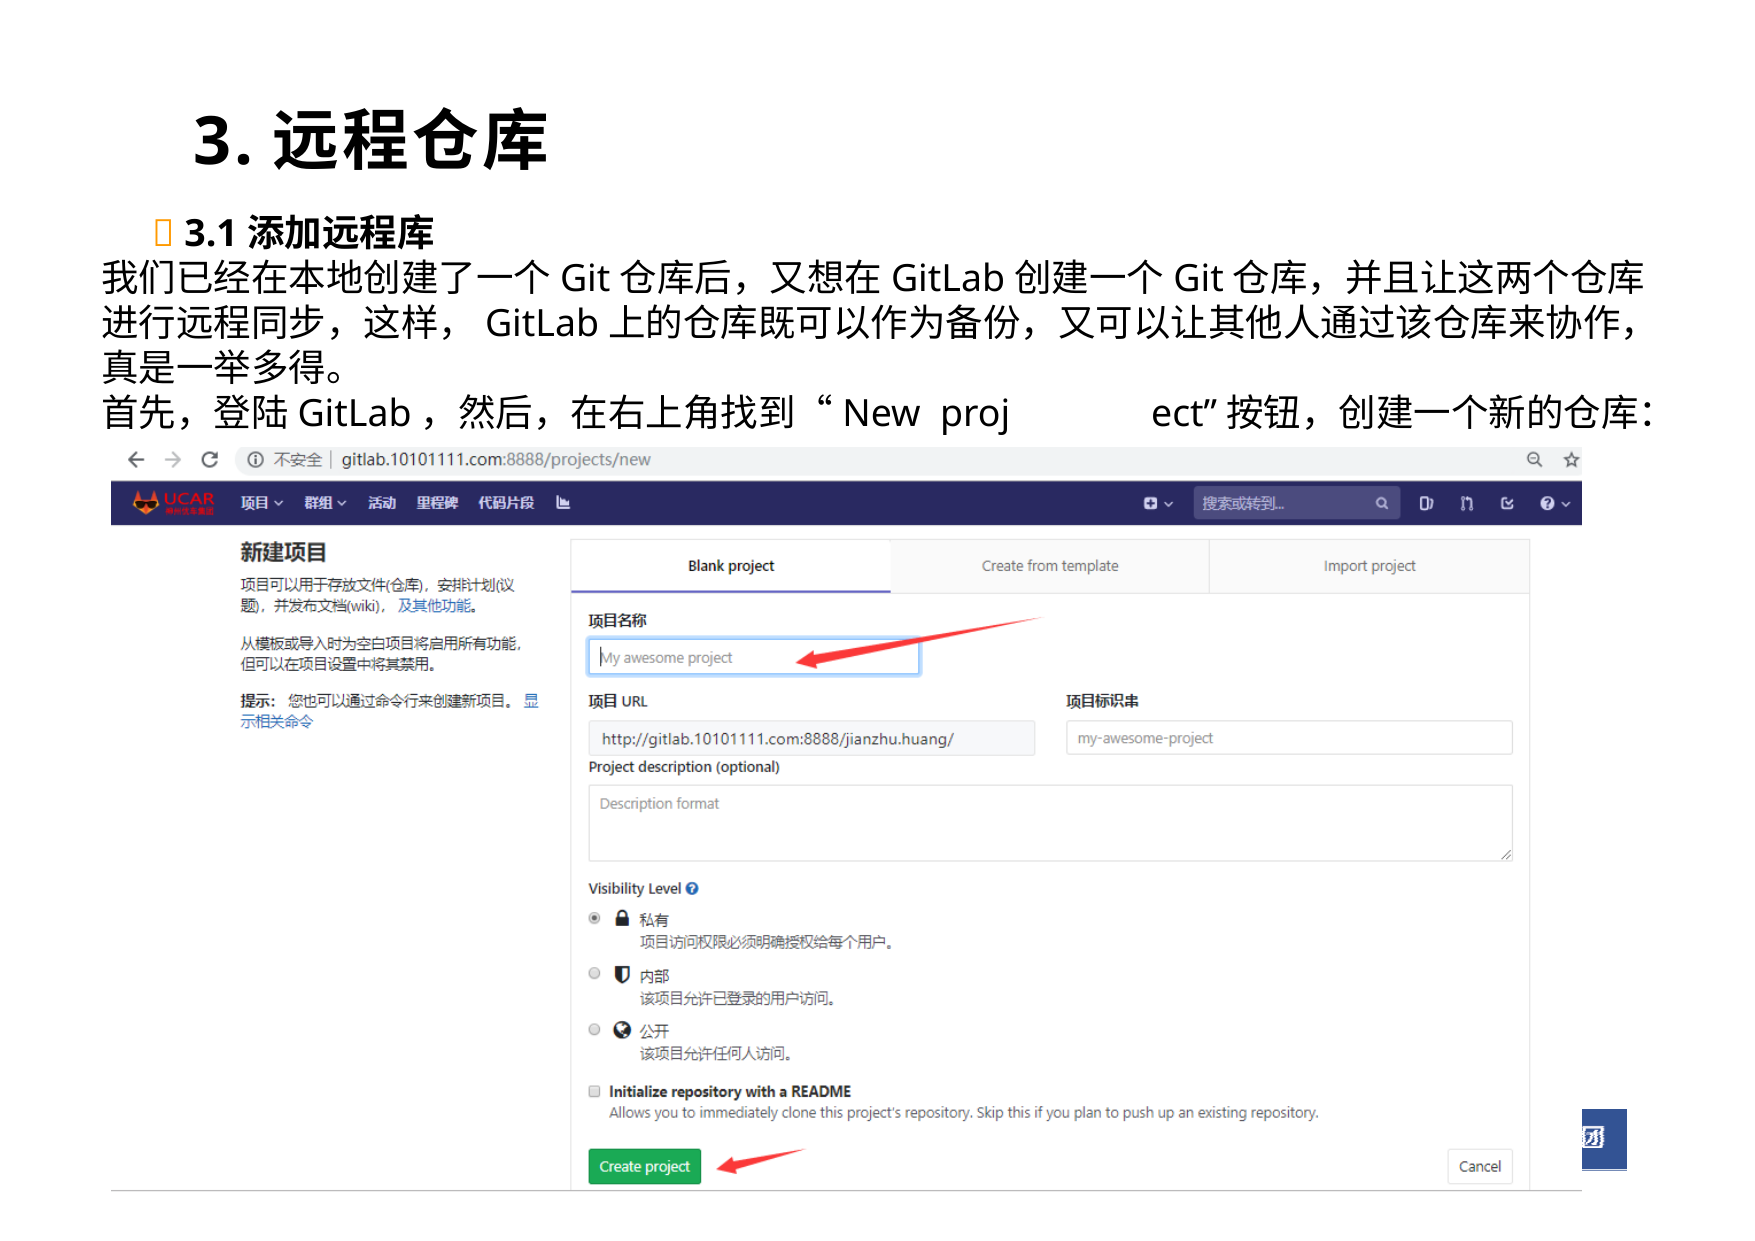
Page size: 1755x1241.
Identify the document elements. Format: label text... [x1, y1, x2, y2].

title 3.远程仓库 [191, 96, 1095, 201]
text_box  3.1添加远程库 我们已经在本地创建了一个Git仓库后，又想在GitLab创建一个Git仓库，并且让这两个仓库进行远程同步，这样，GitLab上的仓库既可以作为备份，又可以让其他人通过该仓库来协作，真是一举多得。 首先，登陆GitLab，然后，在右上角找到“New proj ect”按钮，创建一个新的仓库： [86, 201, 1668, 441]
picture [111, 447, 1627, 1198]
